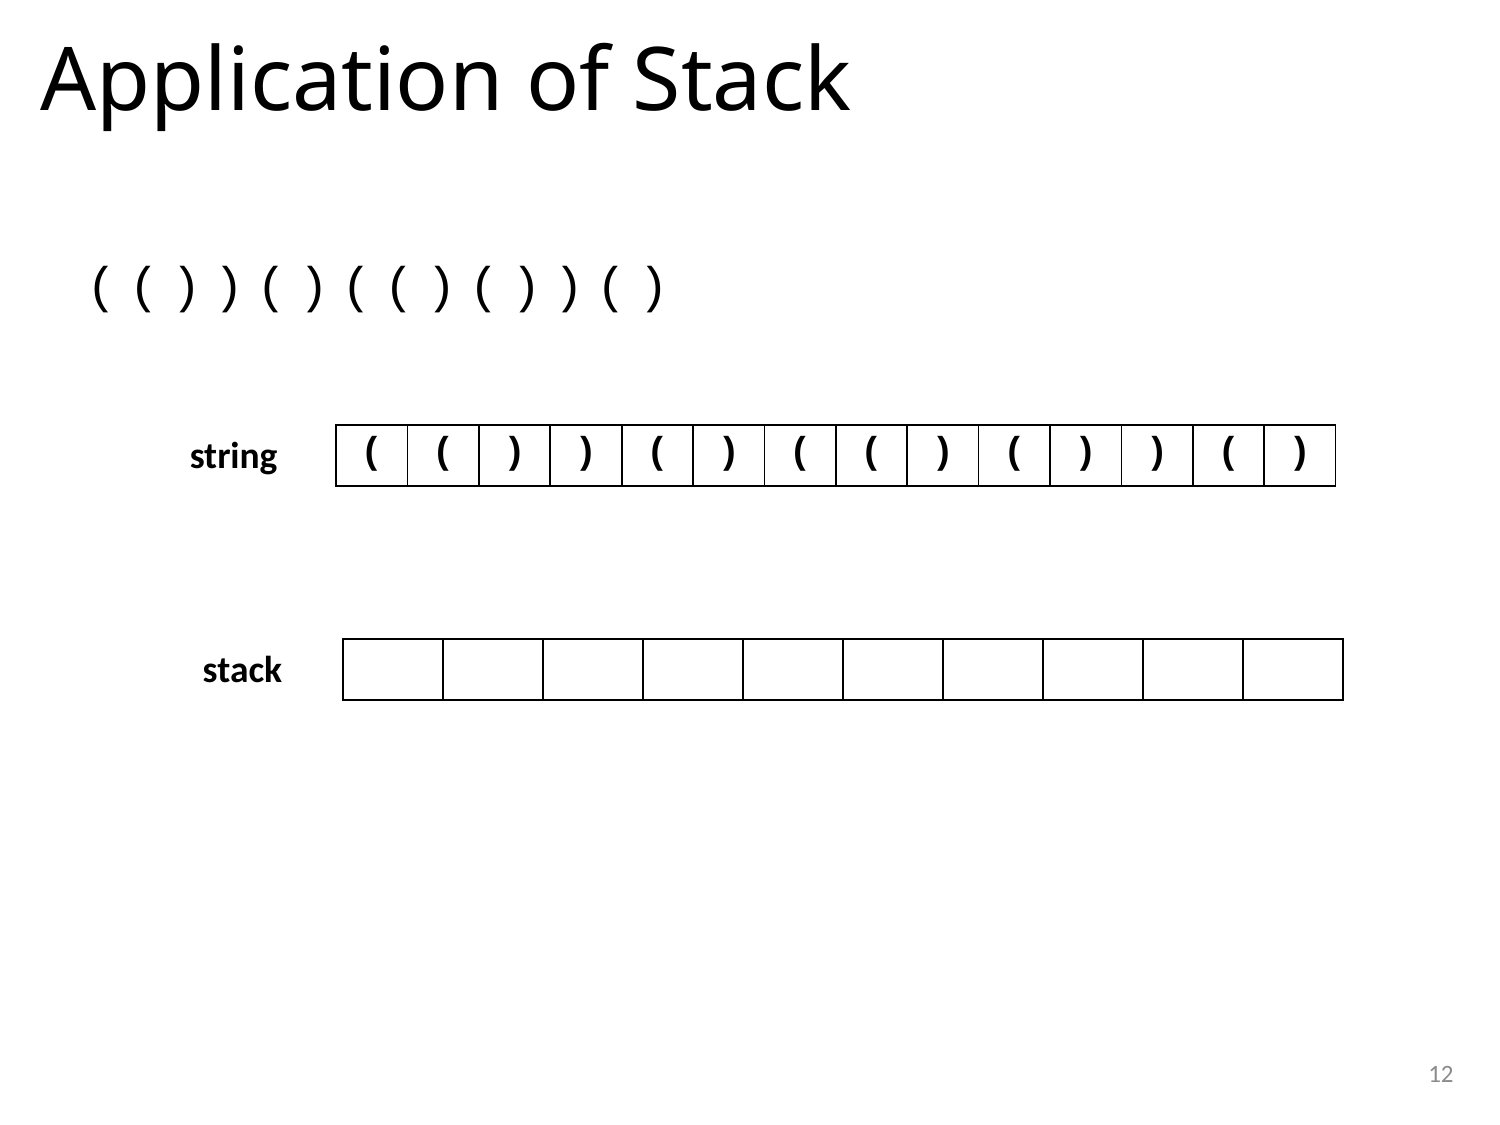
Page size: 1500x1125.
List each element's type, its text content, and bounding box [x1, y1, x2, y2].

table_header [1244, 640, 1342, 699]
text_box string [174, 423, 315, 484]
table_header ( [408, 426, 478, 485]
table_header ( [1194, 426, 1263, 485]
table_header ( [623, 426, 692, 485]
table_header ) [1265, 426, 1335, 485]
table_header ) [1051, 426, 1121, 485]
text_box stack [187, 637, 322, 698]
table_header [1144, 640, 1242, 699]
table_header ) [694, 426, 764, 485]
table_header ) [1122, 426, 1192, 485]
table_header ) [480, 426, 549, 485]
table_header [544, 640, 642, 699]
title Application of Stack [25, 26, 1469, 138]
table_header ( [979, 426, 1049, 485]
slide_number 12 [1131, 1042, 1469, 1103]
list (())()(()())() [71, 251, 1437, 992]
table_header ) [908, 426, 978, 485]
table_header [844, 640, 942, 699]
table_header [644, 640, 742, 699]
table_header ( [837, 426, 906, 485]
table_header ) [551, 426, 621, 485]
table_header [344, 640, 442, 699]
table_header [744, 640, 842, 699]
table_header ( [337, 426, 407, 485]
table_header [1044, 640, 1142, 699]
table_header [444, 640, 542, 699]
table_header [944, 640, 1042, 699]
table_header ( [765, 426, 835, 485]
